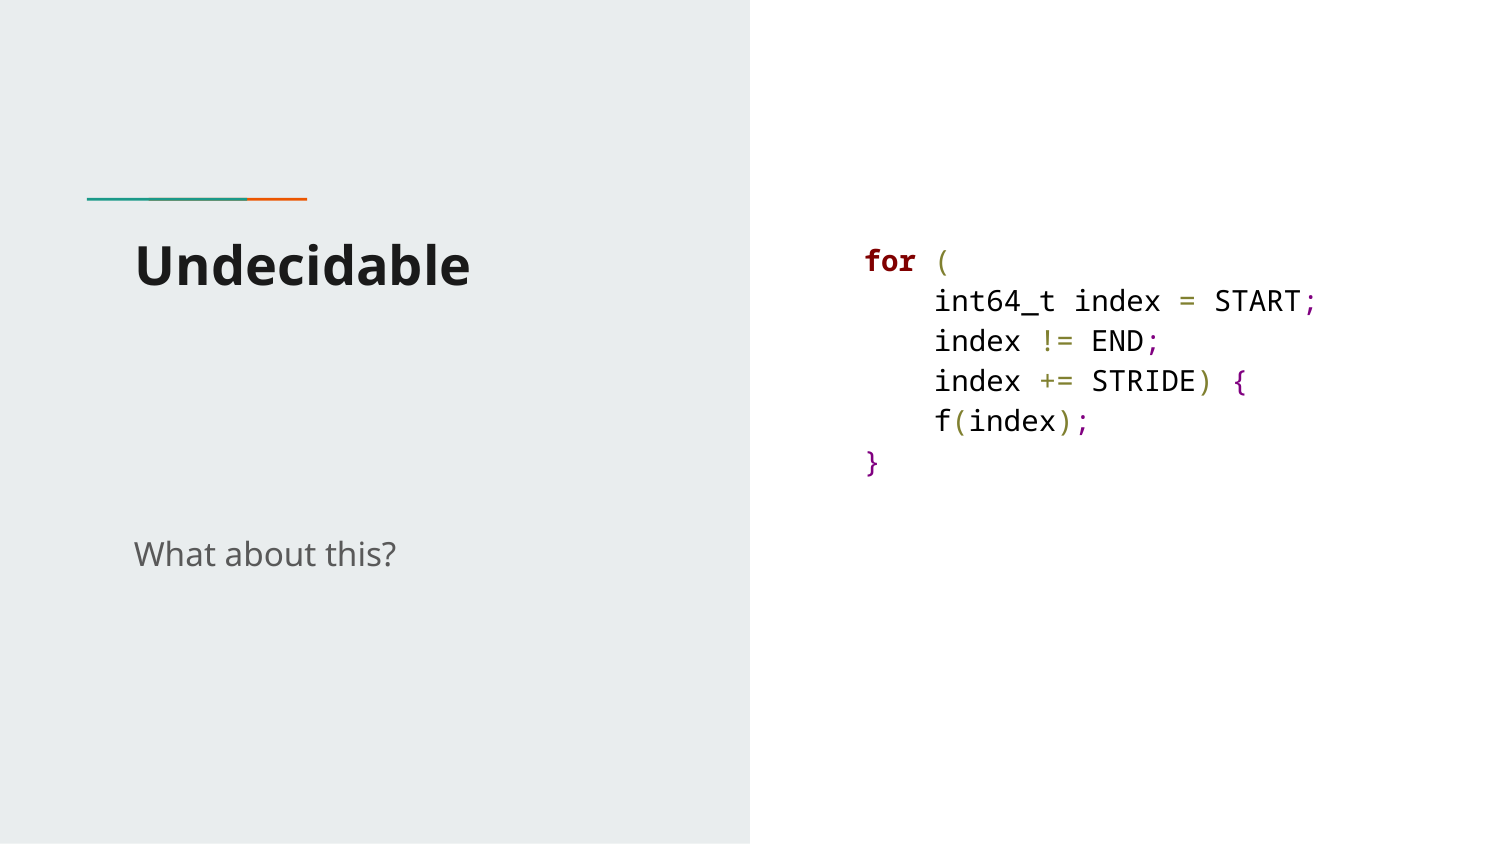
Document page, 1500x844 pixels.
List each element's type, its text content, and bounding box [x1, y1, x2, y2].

list for ( int64_t index = START; index != END; index += STRIDE) { f(index); } [848, 221, 1403, 719]
title Undecidable [119, 216, 662, 494]
subtitle What about this? [118, 518, 661, 644]
